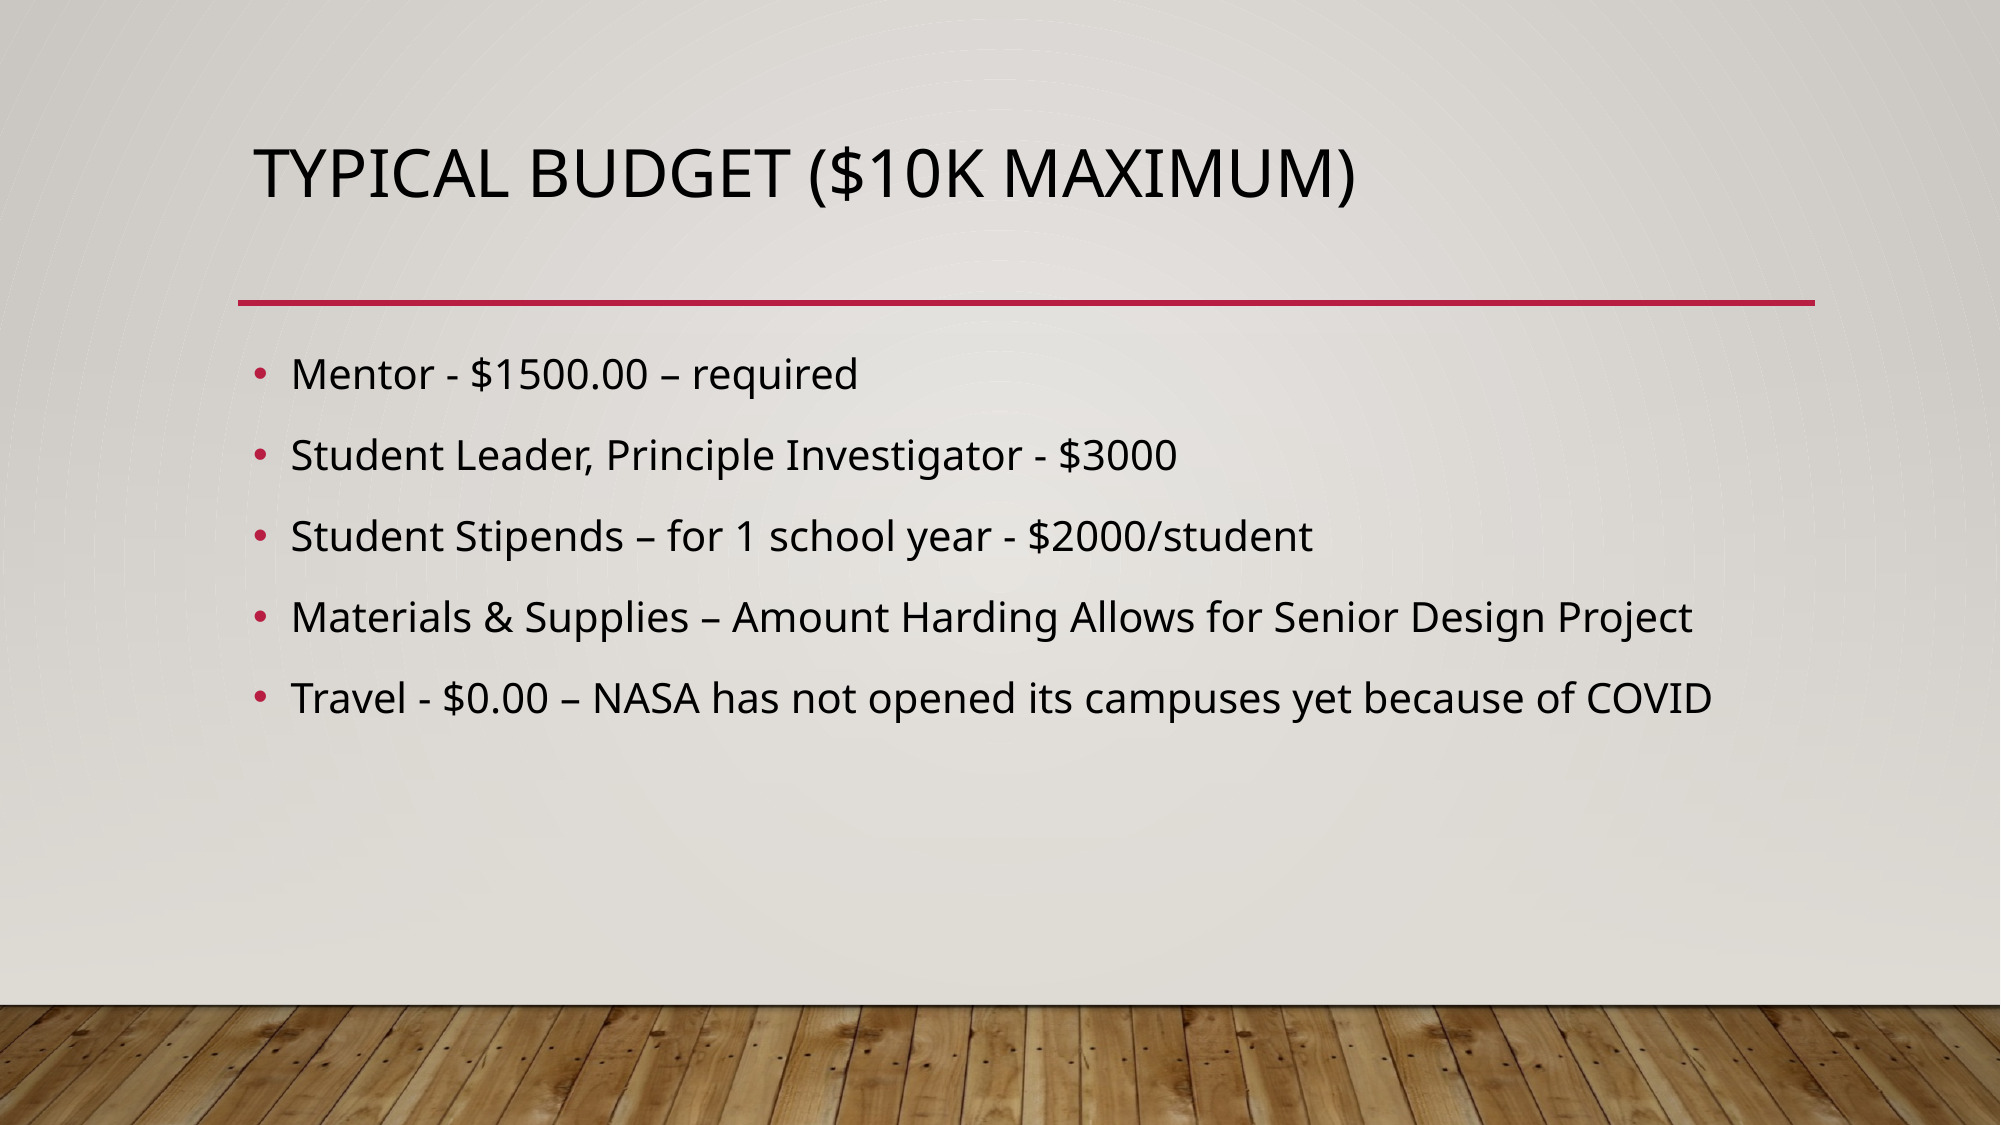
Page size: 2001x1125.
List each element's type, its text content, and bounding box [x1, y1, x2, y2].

list Mentor - $1500.00 – required Student Leader, Principle Investigator - $3000 Student Stipends – for 1 school year - $2000/student Materials & Supplies – Amount Harding Allows for Senior Design Project Travel - $0.00 – NASA has not opened its campuses yet because of COVID [238, 330, 1814, 776]
title Typical budget ($10K Maximum) [238, 131, 1814, 305]
picture [0, 1005, 2000, 1125]
